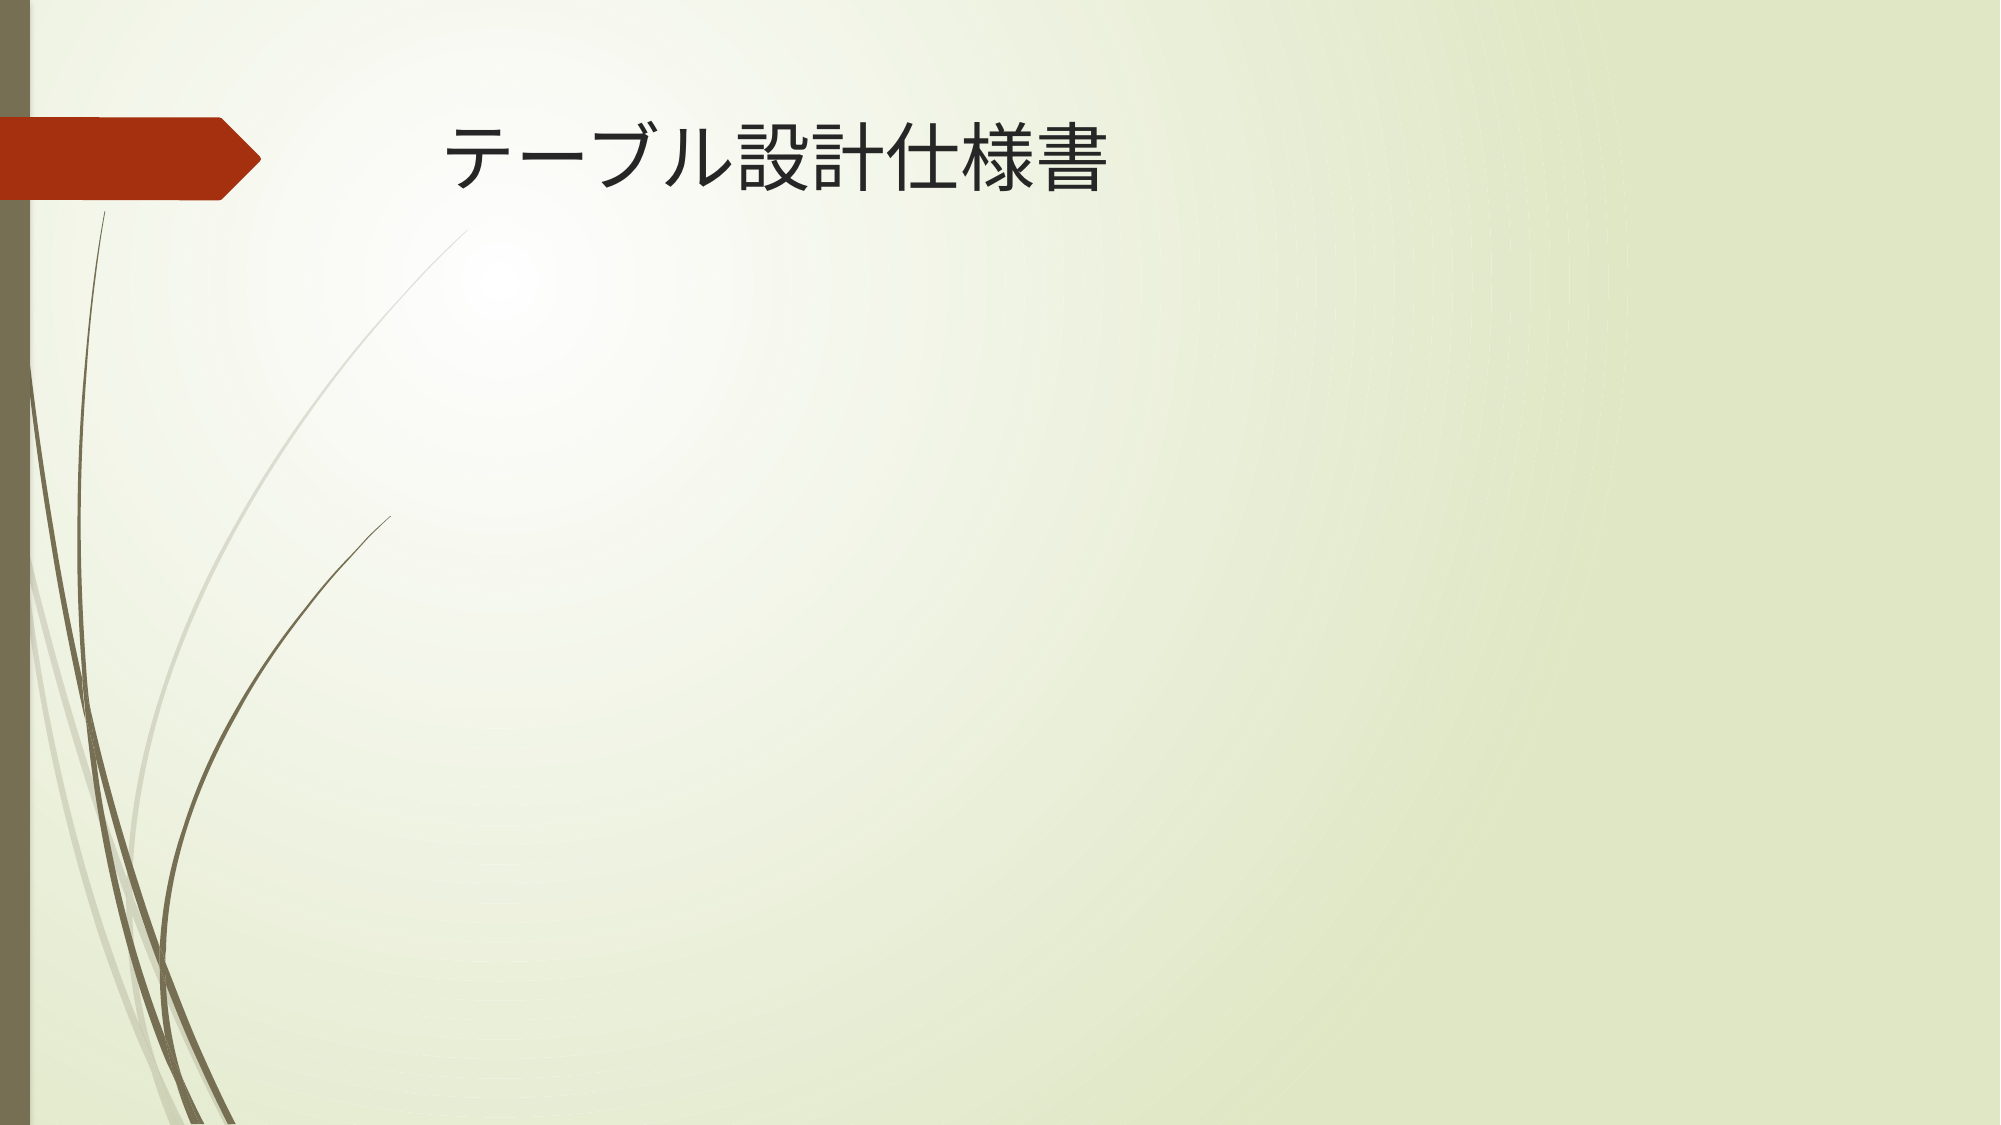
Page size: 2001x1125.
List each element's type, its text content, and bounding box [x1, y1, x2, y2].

title テーブル設計仕様書 [425, 102, 1888, 313]
